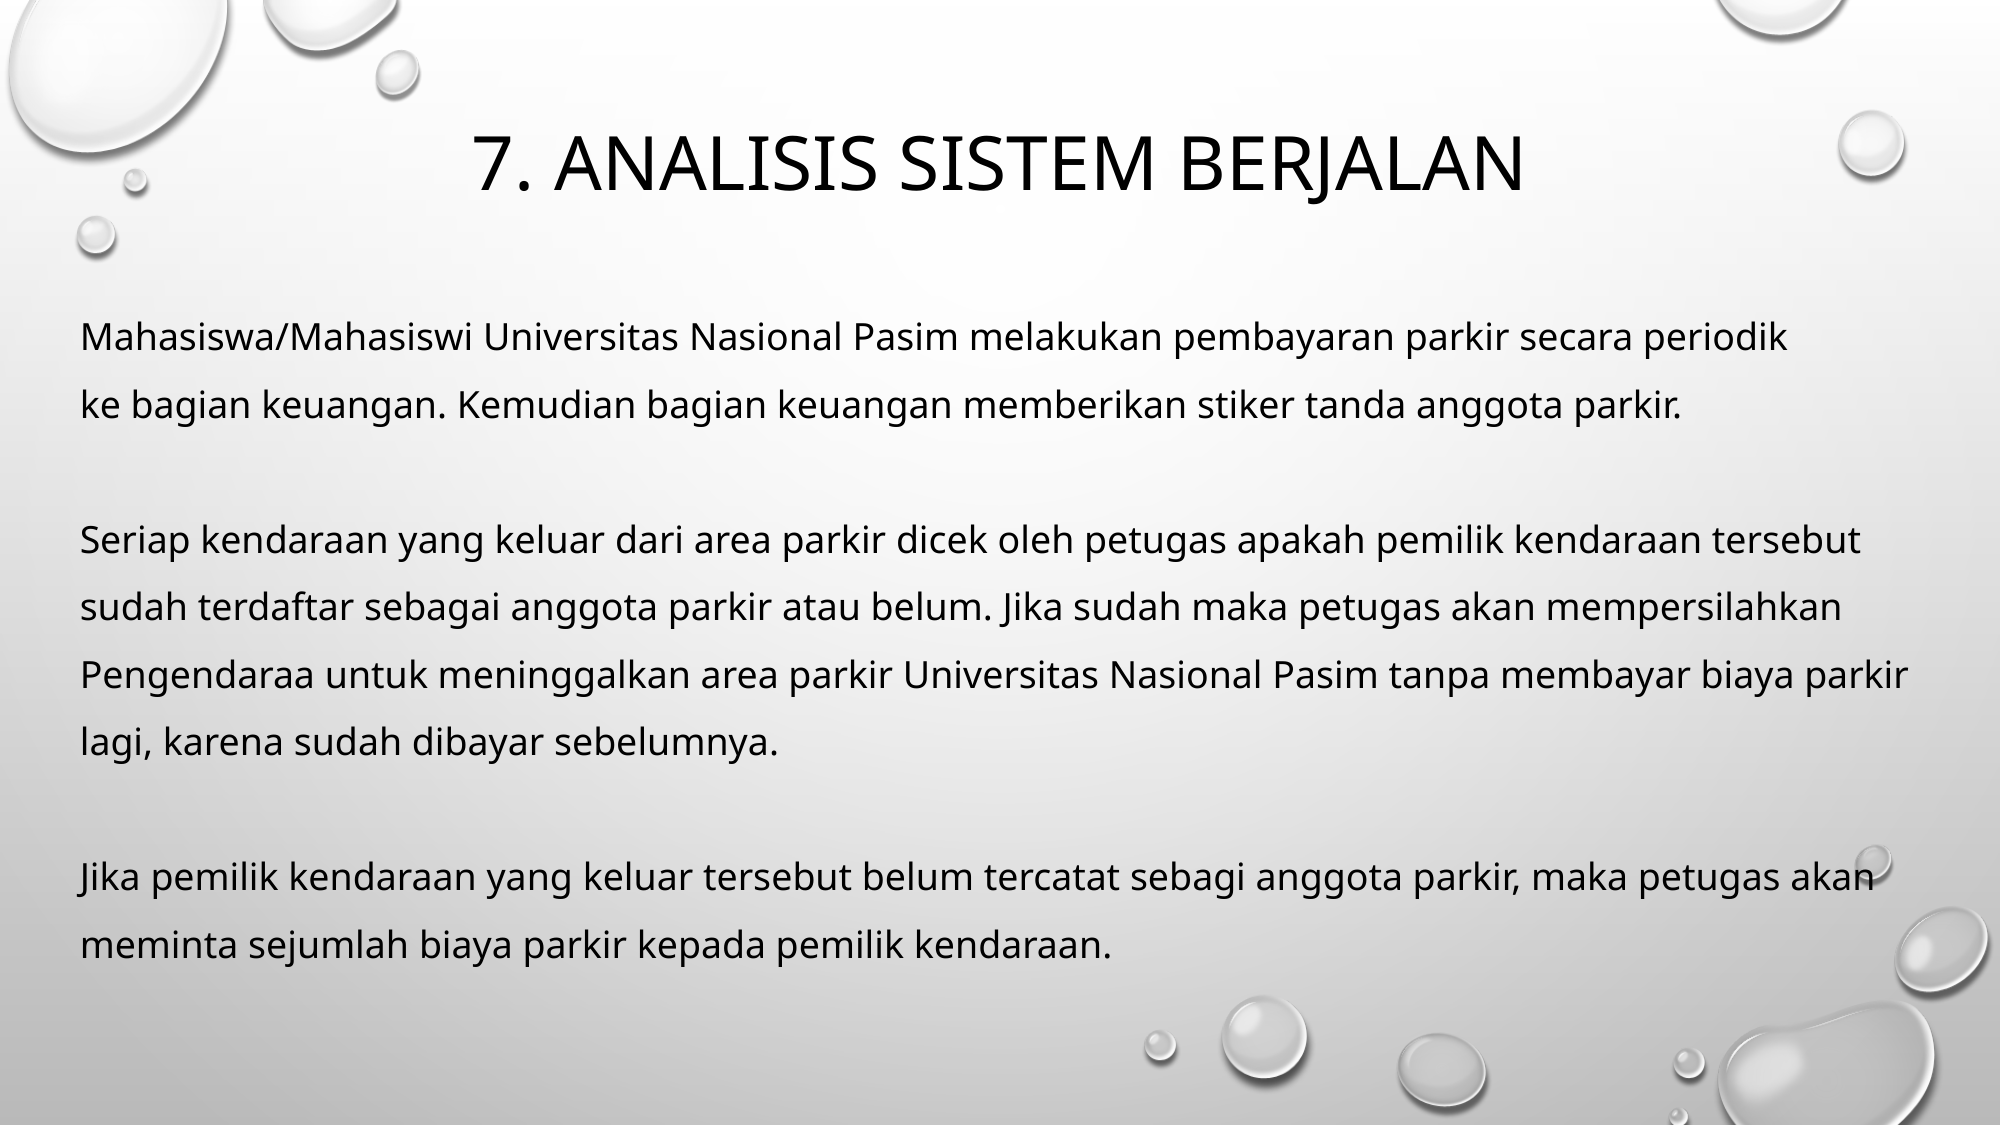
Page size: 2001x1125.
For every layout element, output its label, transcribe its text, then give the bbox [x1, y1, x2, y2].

title 7. Analisis sistem berjalan [149, 101, 1851, 231]
text_box Mahasiswa/Mahasiswi Universitas Nasional Pasim melakukan pembayaran parkir secara periodik ke bagian keuangan. Kemudian bagian keuangan memberikan stiker tanda anggota parkir. Seriap kendaraan yang keluar dari area parkir dicek oleh petugas apakah pemilik kendaraan tersebut sudah terdaftar sebagai anggota parkir atau belum. Jika sudah maka petugas akan mempersilahkan Pengendaraa untuk meninggalkan area parkir Universitas Nasional Pasim tanpa membayar biaya parkir lagi, karena sudah dibayar sebelumnya. Jika pemilik kendaraan yang keluar tersebut belum tercatat sebagi anggota parkir, maka petugas akan meminta sejumlah biaya parkir kepada pemilik kendaraan. [64, 283, 1935, 974]
picture [0, 0, 2000, 1125]
